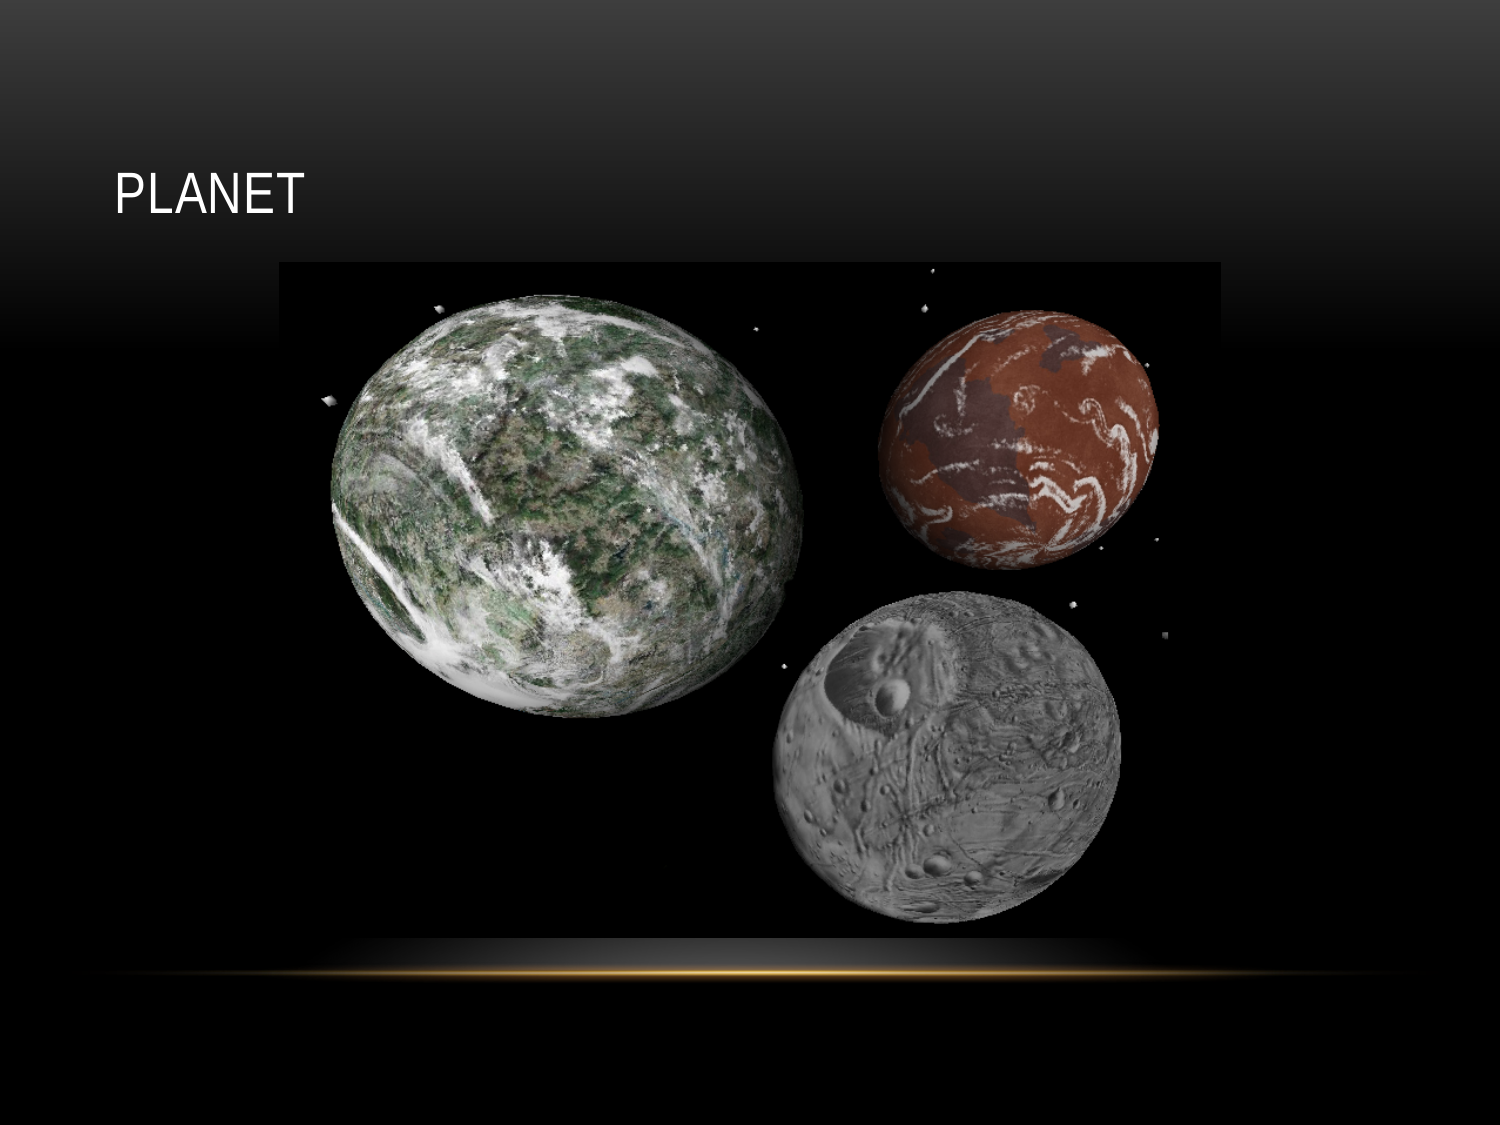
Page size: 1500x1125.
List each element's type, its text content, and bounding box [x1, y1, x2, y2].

title planet [99, 45, 1400, 233]
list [278, 262, 1221, 938]
picture [0, 0, 1500, 1125]
